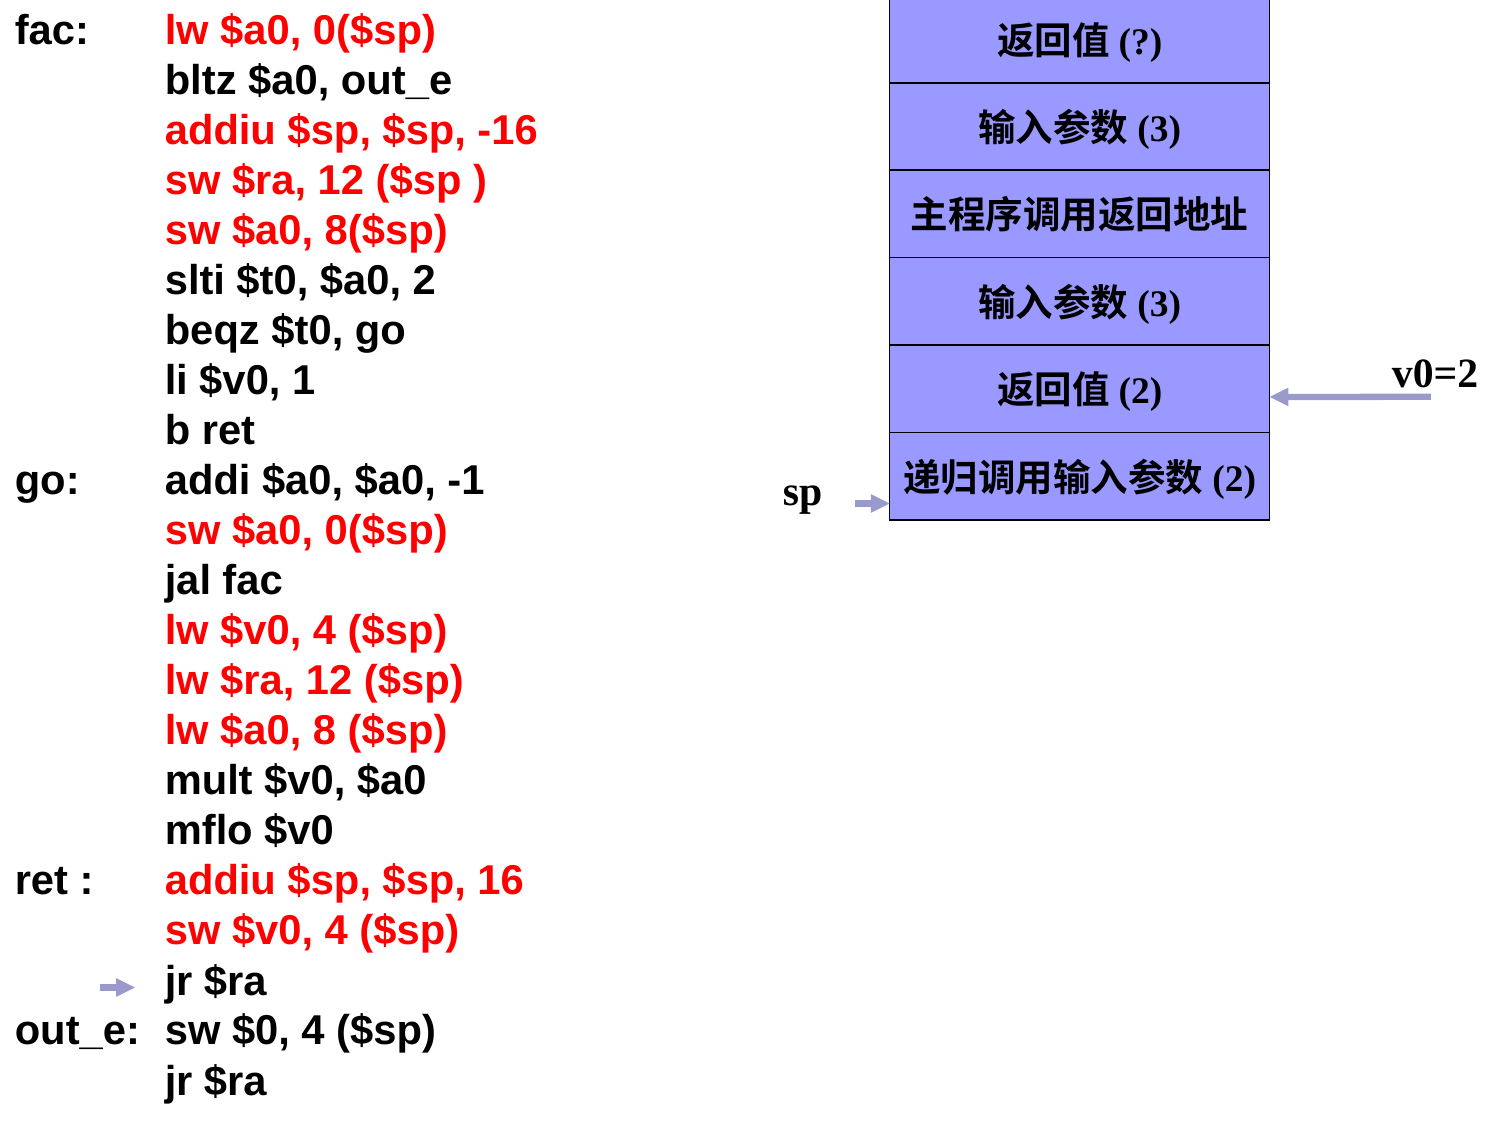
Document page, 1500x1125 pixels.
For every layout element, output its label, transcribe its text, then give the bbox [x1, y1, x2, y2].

text_box fac: lw $a0, 0($sp) bltz $a0, out_e addiu $sp, $sp, -16 sw $ra, 12 ($sp ) sw $a0, 8($sp) slti $t0, $a0, 2 beqz $t0, go li $v0, 1 b ret go: addi $a0, $a0, -1 sw $a0, 0($sp) jal fac lw $v0, 4 ($sp) lw $ra, 12 ($sp) lw $a0, 8 ($sp) mult $v0, $a0 mflo $v0 ret : addiu $sp, $sp, 16 sw $v0, 4 ($sp) jr $ra out_e: sw $0, 4 ($sp) jr $ra [0, 0, 656, 1111]
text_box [1269, 337, 1495, 404]
text_box 输入参数(3) [889, 82, 1270, 171]
text_box 返回值(?) [889, 0, 1270, 82]
text_box 递归调用输入参数(2) [889, 432, 1270, 520]
text_box 主程序调用返回地址 [889, 171, 1270, 257]
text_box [783, 455, 890, 525]
text_box [99, 981, 135, 994]
text_box 返回值(2) [889, 345, 1270, 432]
text_box 输入参数(3) [889, 257, 1270, 345]
